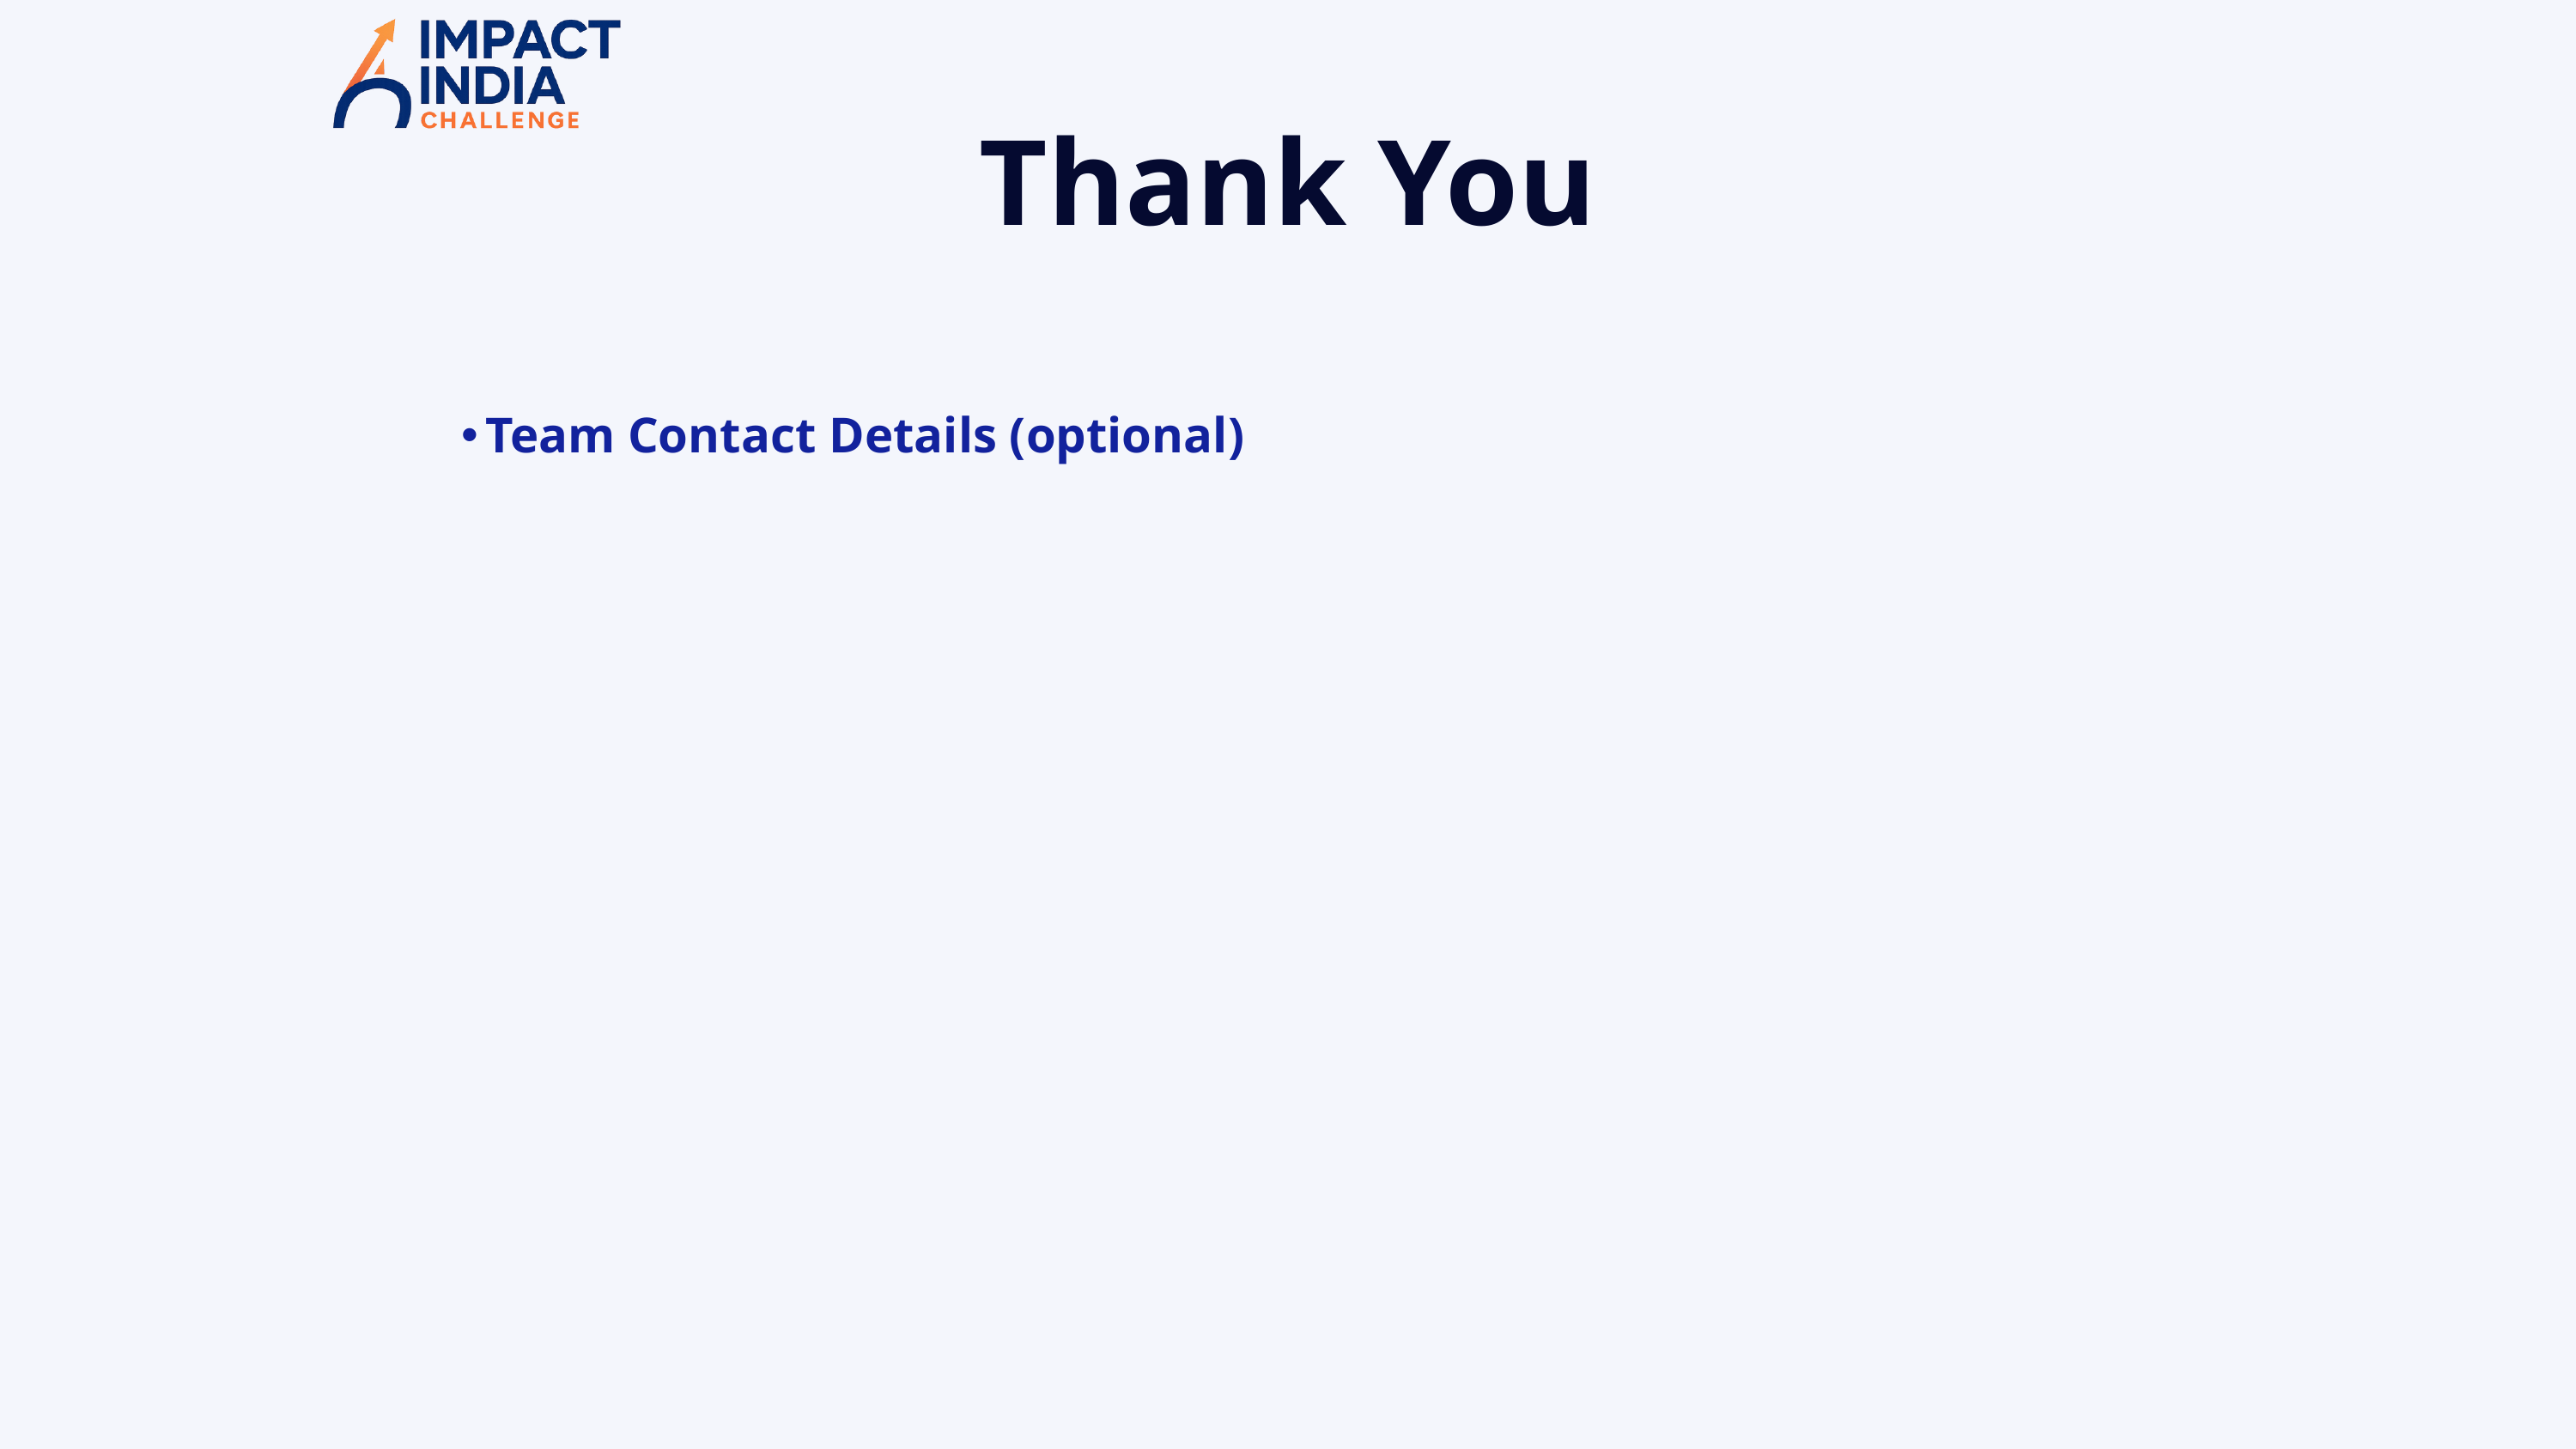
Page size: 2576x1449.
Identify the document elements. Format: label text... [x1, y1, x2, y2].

text_box [322, 0, 710, 161]
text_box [418, 58, 2158, 300]
text_box Team Contact Details (optional) [436, 347, 2140, 464]
